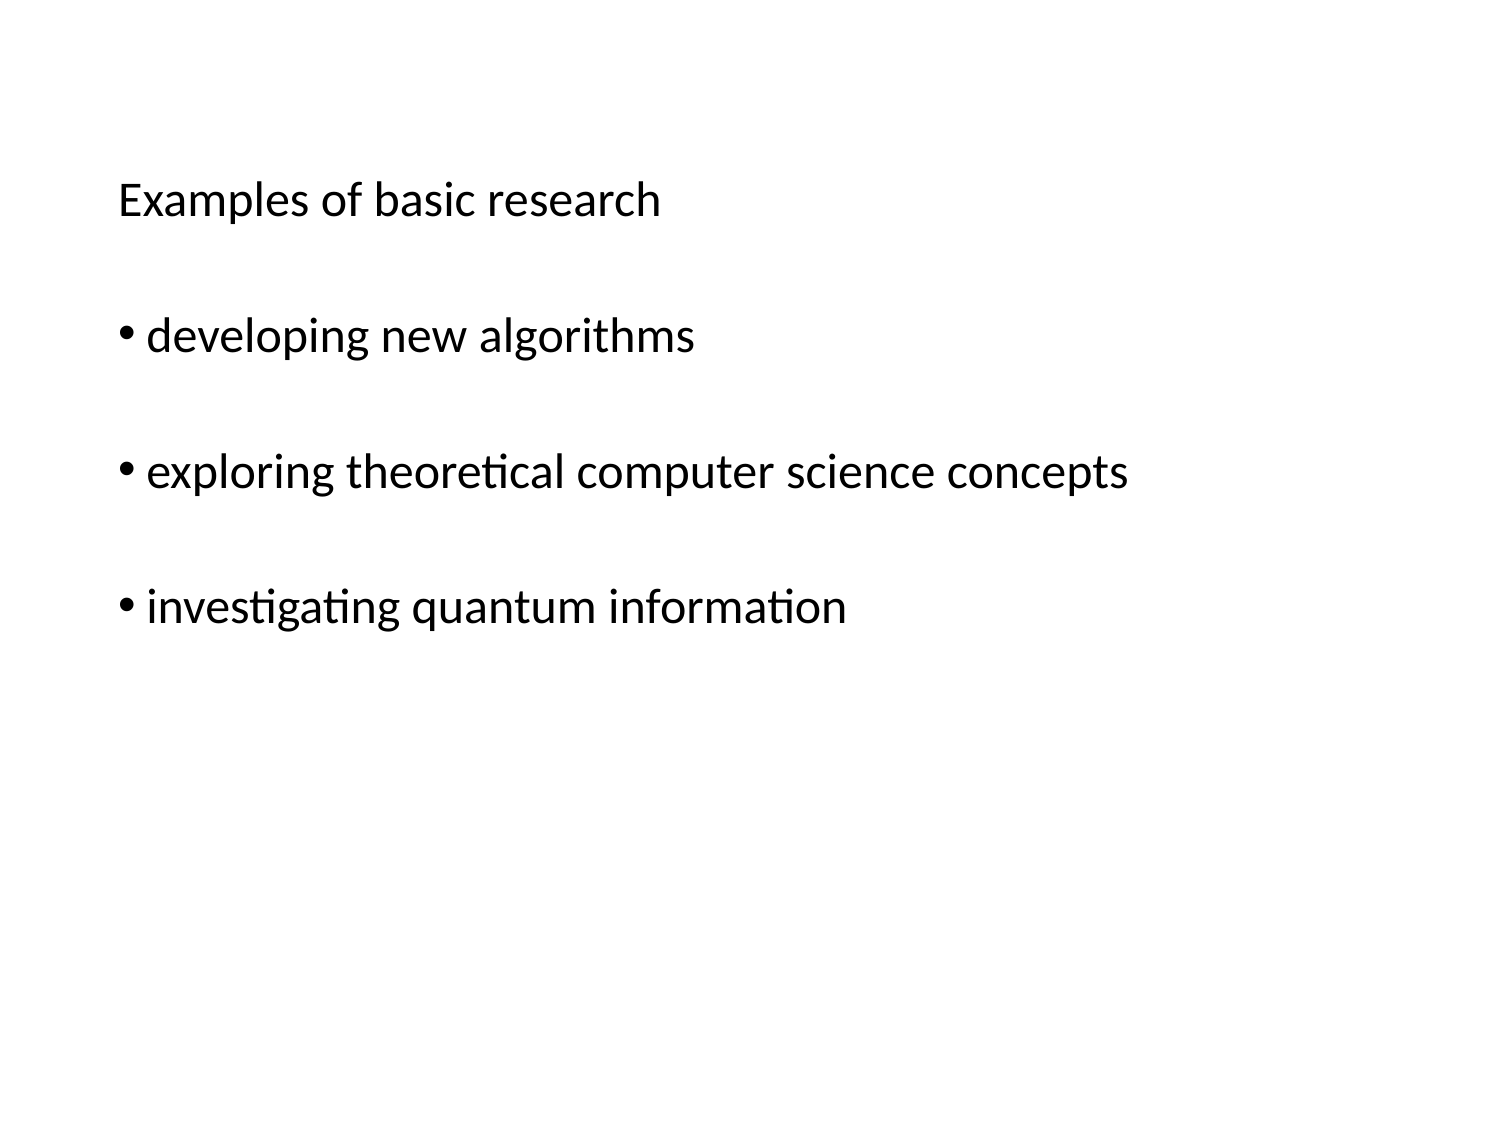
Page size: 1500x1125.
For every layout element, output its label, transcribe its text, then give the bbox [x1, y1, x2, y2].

list Examples of basic research developing new algorithms exploring theoretical computer science concepts investigating quantum information [103, 99, 1397, 1014]
